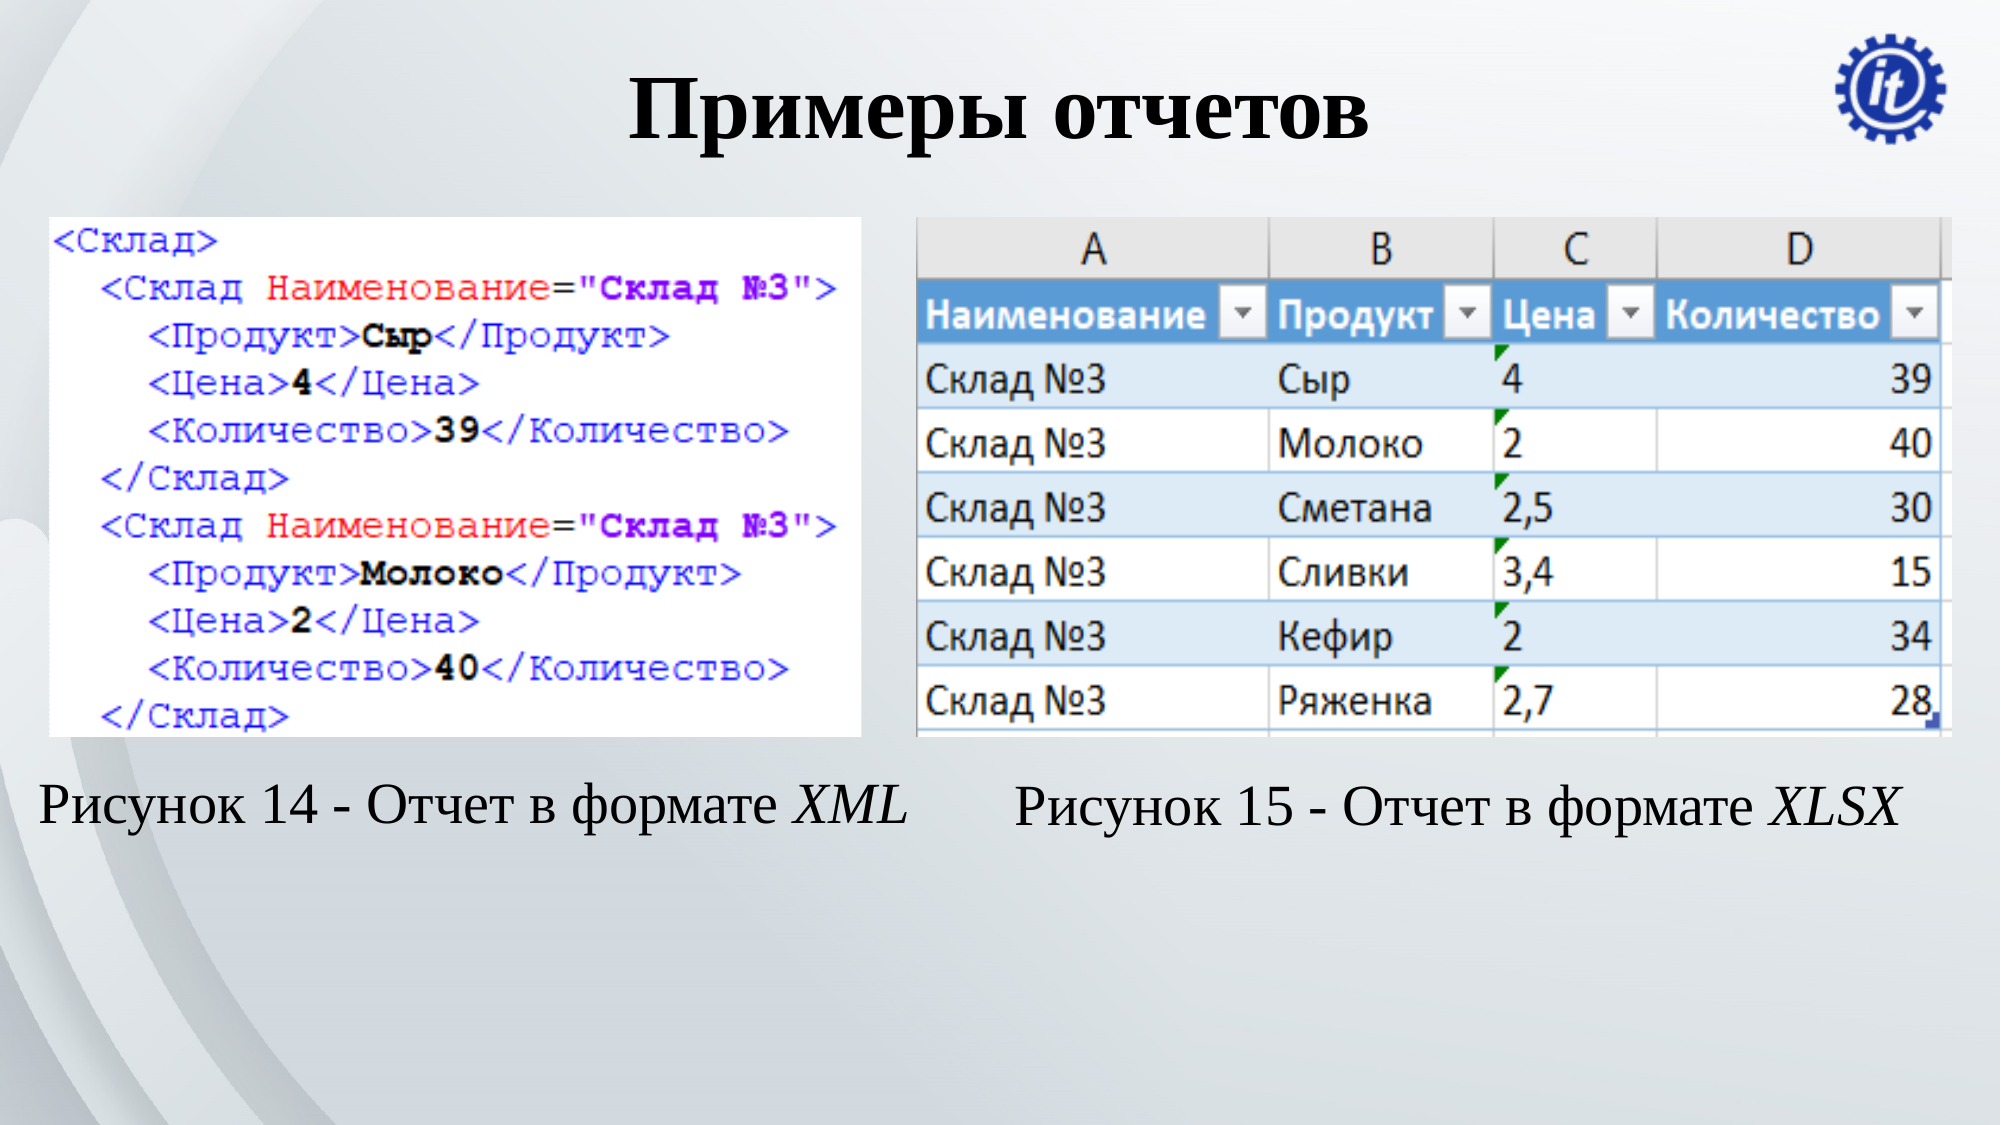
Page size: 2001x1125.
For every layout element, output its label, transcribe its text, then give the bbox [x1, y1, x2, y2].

title Примеры отчетов [137, 0, 1863, 218]
text_box Рисунок 15 - Отчет в формате XLSX [999, 759, 1928, 845]
text_box Рисунок 14 - Отчет в формате XML [24, 757, 944, 843]
picture [0, 0, 2000, 1125]
